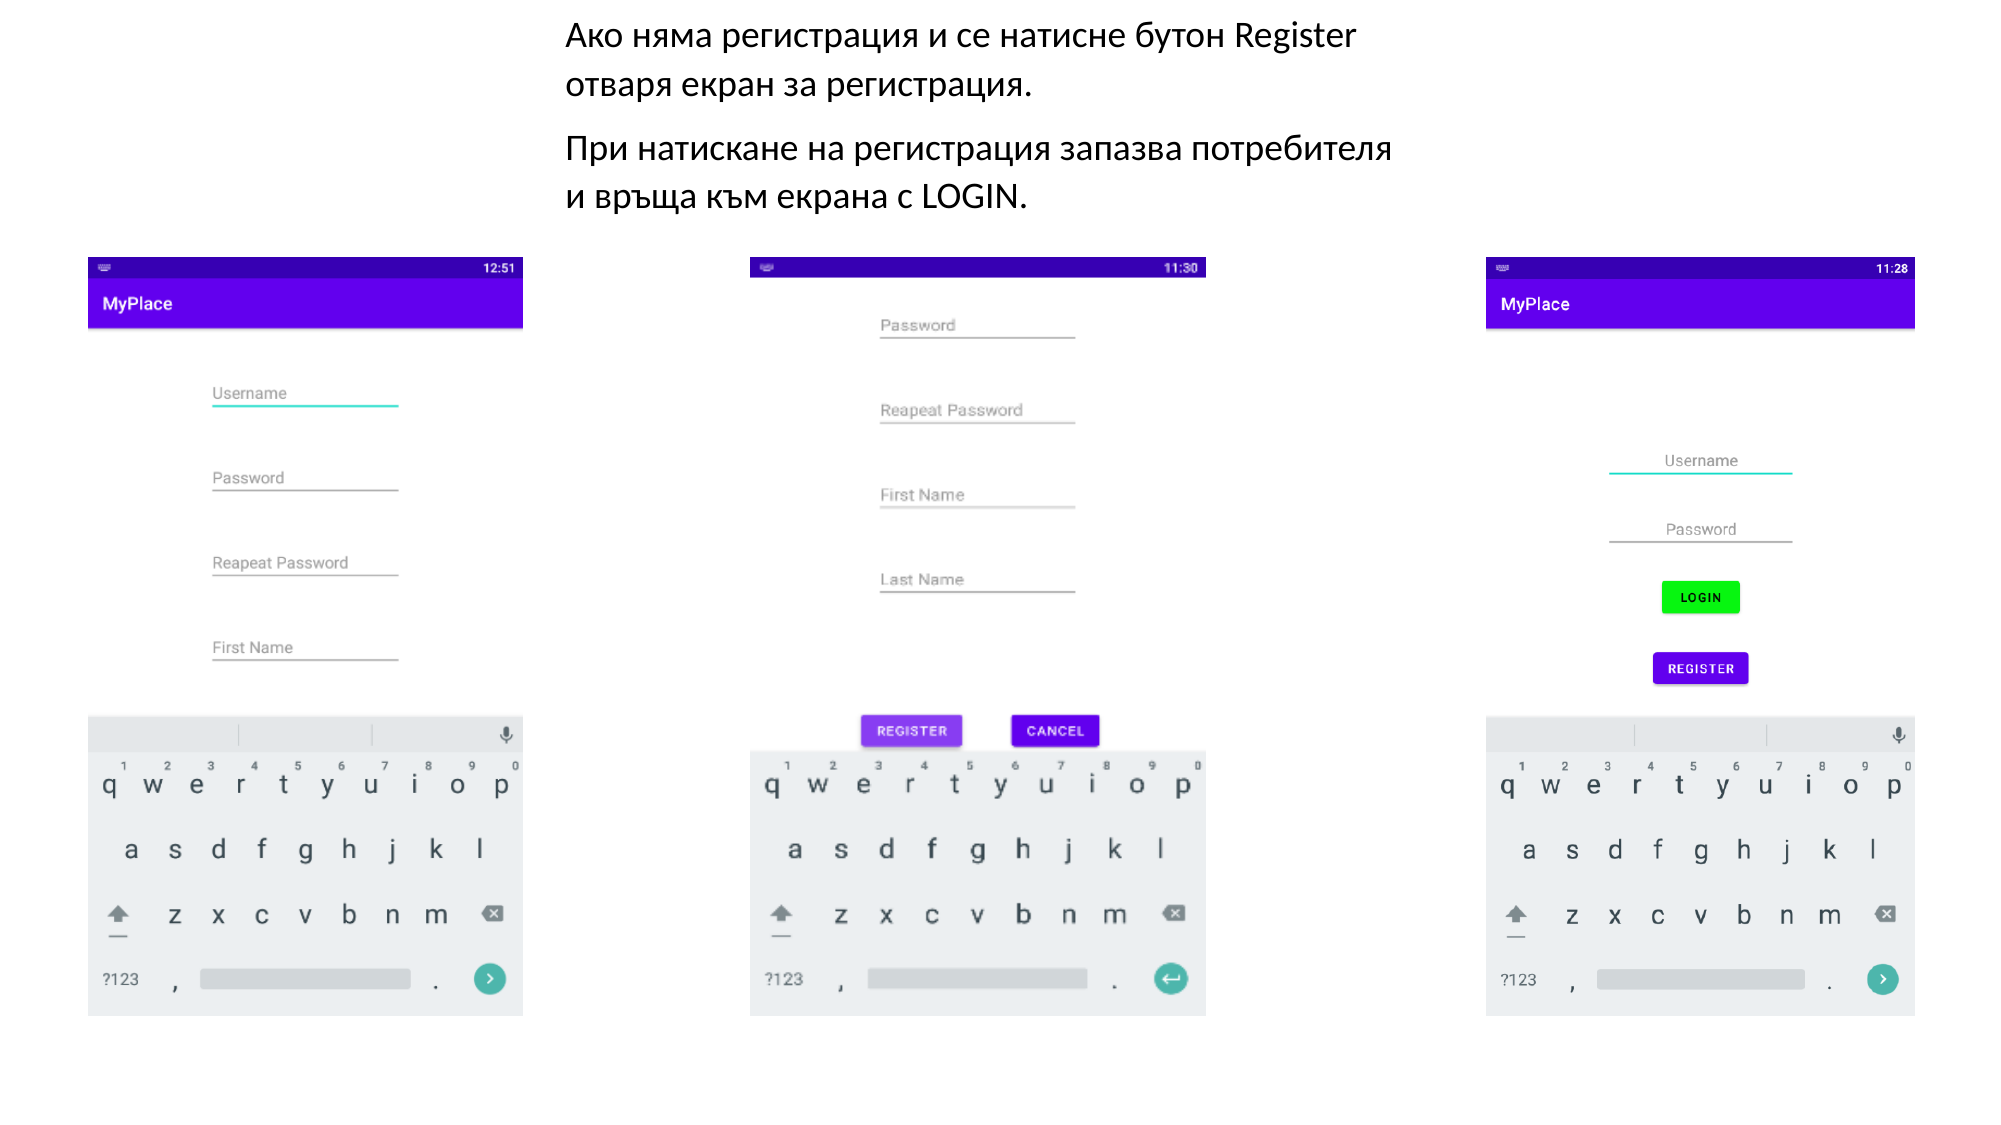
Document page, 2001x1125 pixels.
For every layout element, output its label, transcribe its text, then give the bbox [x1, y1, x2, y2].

picture [88, 257, 523, 1016]
picture [750, 257, 1206, 1016]
picture [1485, 257, 1915, 1016]
text_box Ако няма регистрация и се натисне бутон Register отваря екран за регистрация. При натискане на регистрация запазва потребителя и връща към екрана с LOGIN. [475, 0, 1419, 224]
